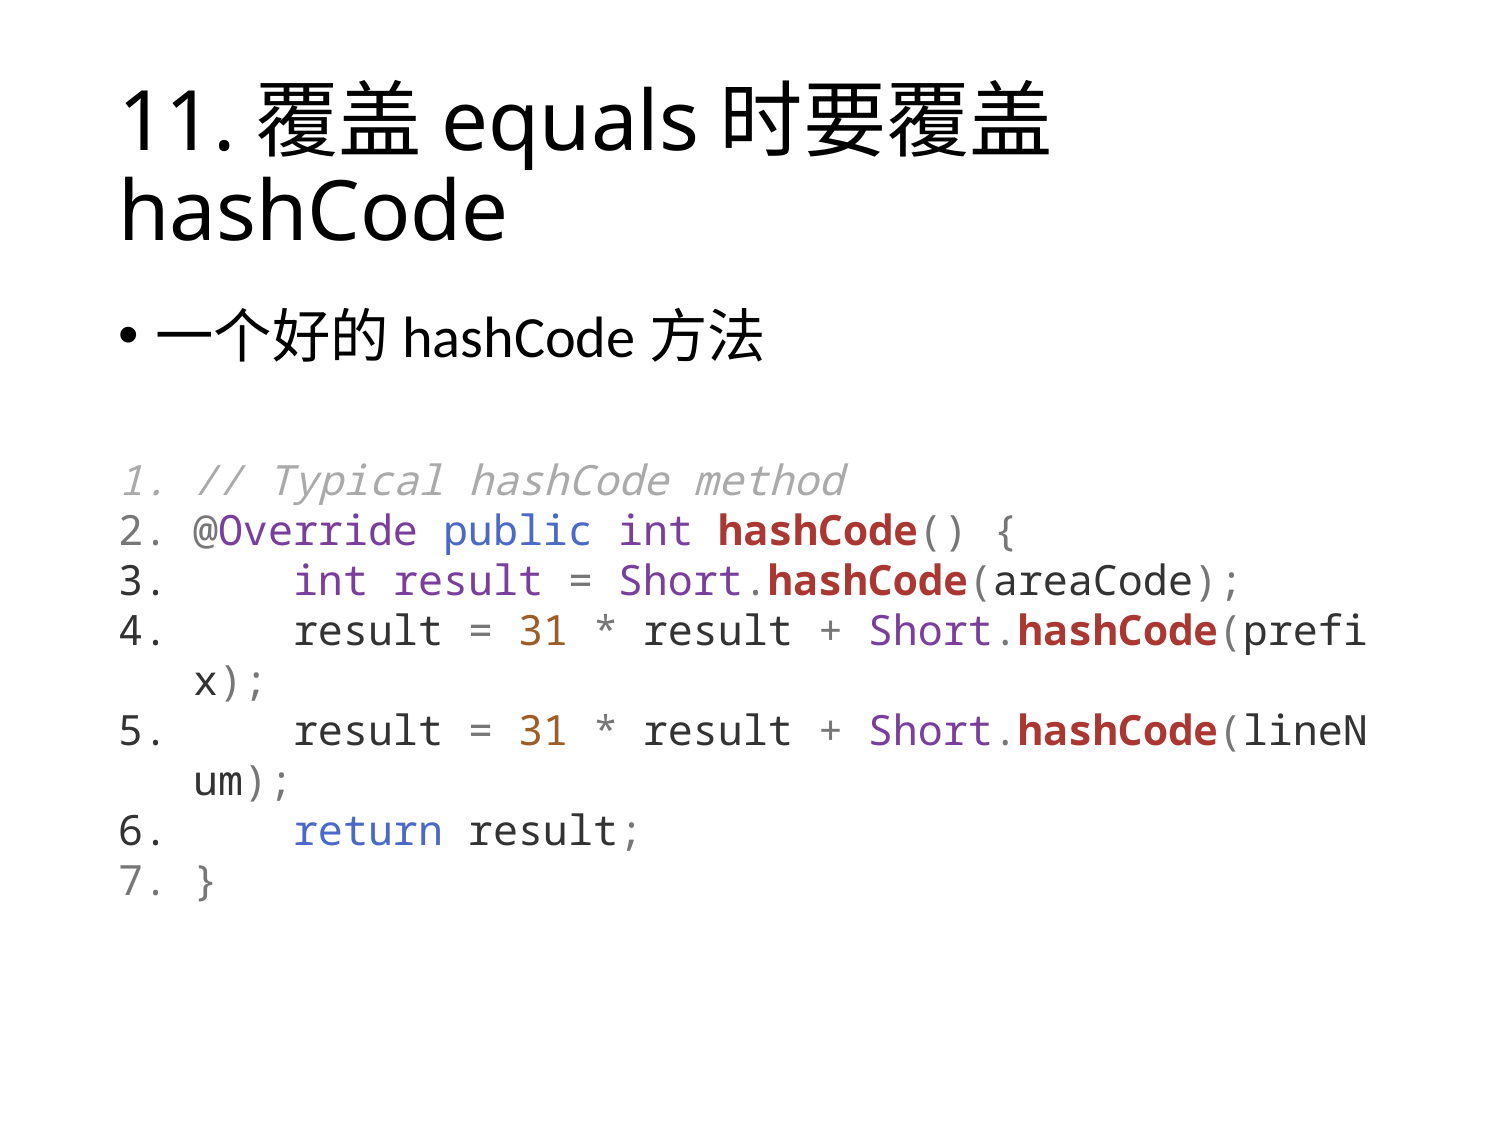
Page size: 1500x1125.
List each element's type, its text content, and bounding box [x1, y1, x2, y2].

title 11.覆盖equals时要覆盖hashCode [103, 59, 1397, 278]
list 一个好的hashCode方法 // Typical hashCode method @Override public int hashCode() { int result = Short.hashCode(areaCode); result = 31 * result + Short.hashCode(prefix); result = 31 * result + Short.hashCode(lineNum); return result; } [103, 299, 1397, 1014]
